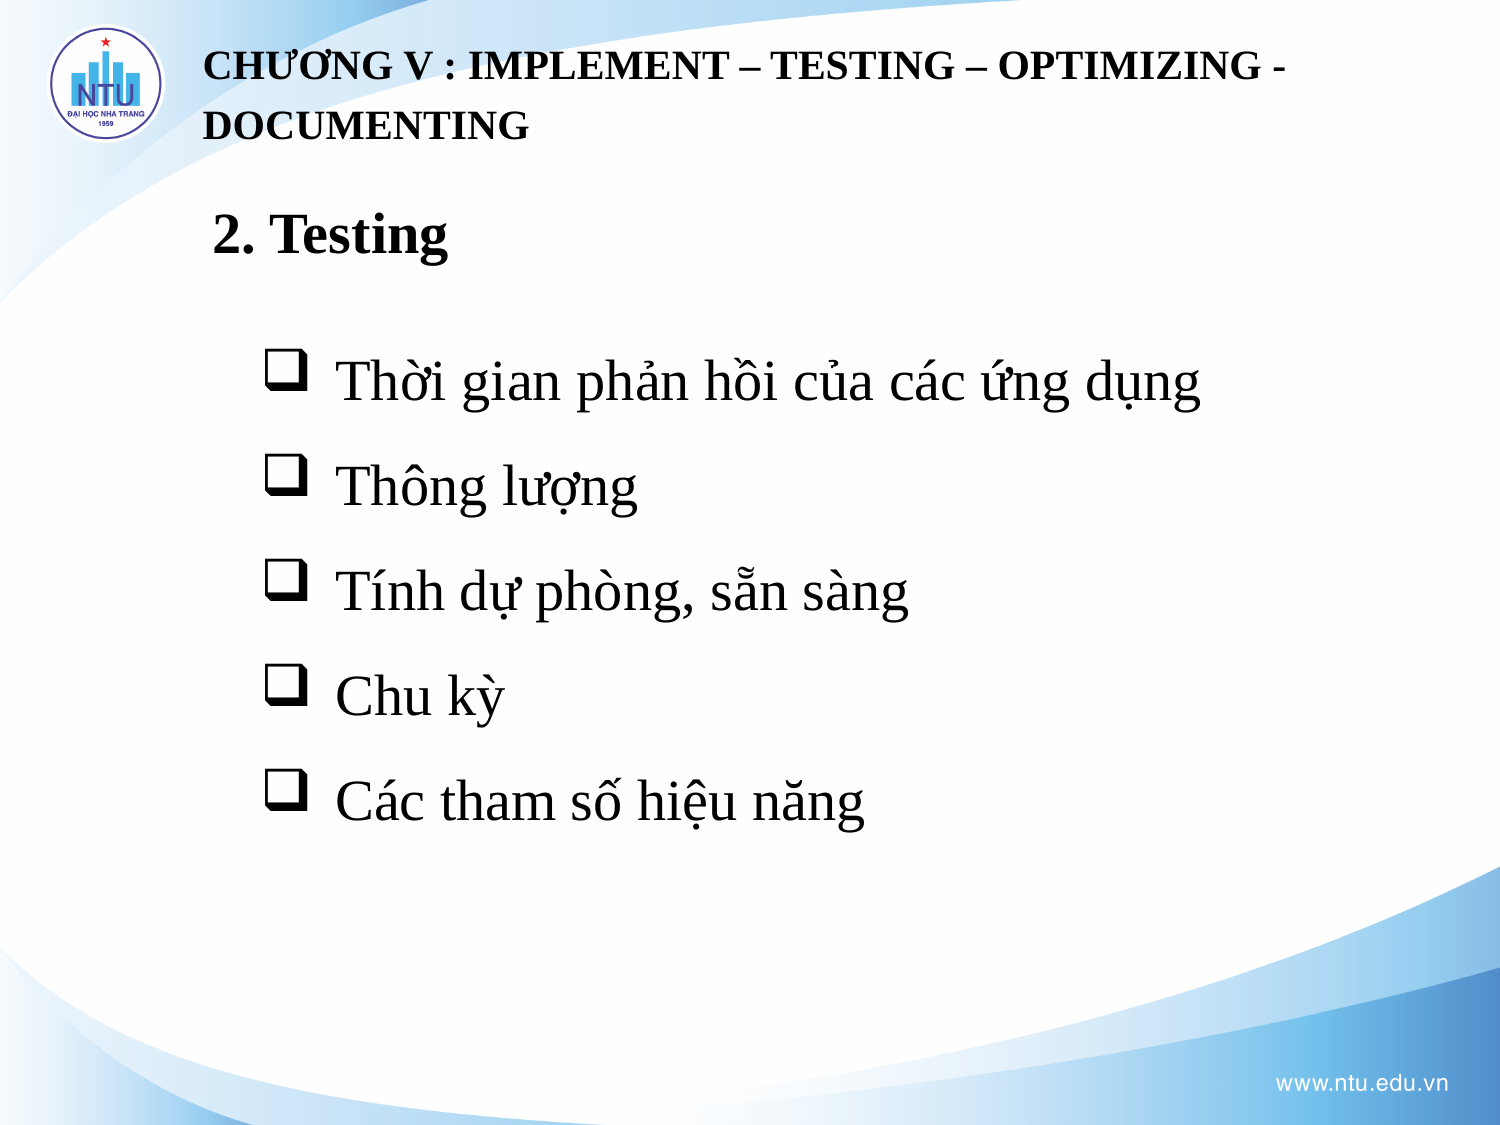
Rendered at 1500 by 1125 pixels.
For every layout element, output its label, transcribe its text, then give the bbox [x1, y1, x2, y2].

picture [0, 0, 1500, 1125]
text_box Thời gian phản hồi của các ứng dụng Thông lượng Tính dự phòng, sẵn sàng Chu kỳ Các tham số hiệu năng [245, 299, 1255, 840]
text_box 2. Testing [197, 187, 1486, 273]
text_box CHƯƠNG V : IMPLEMENT – TESTING – OPTIMIZING - DOCUMENTING [187, 37, 1400, 138]
